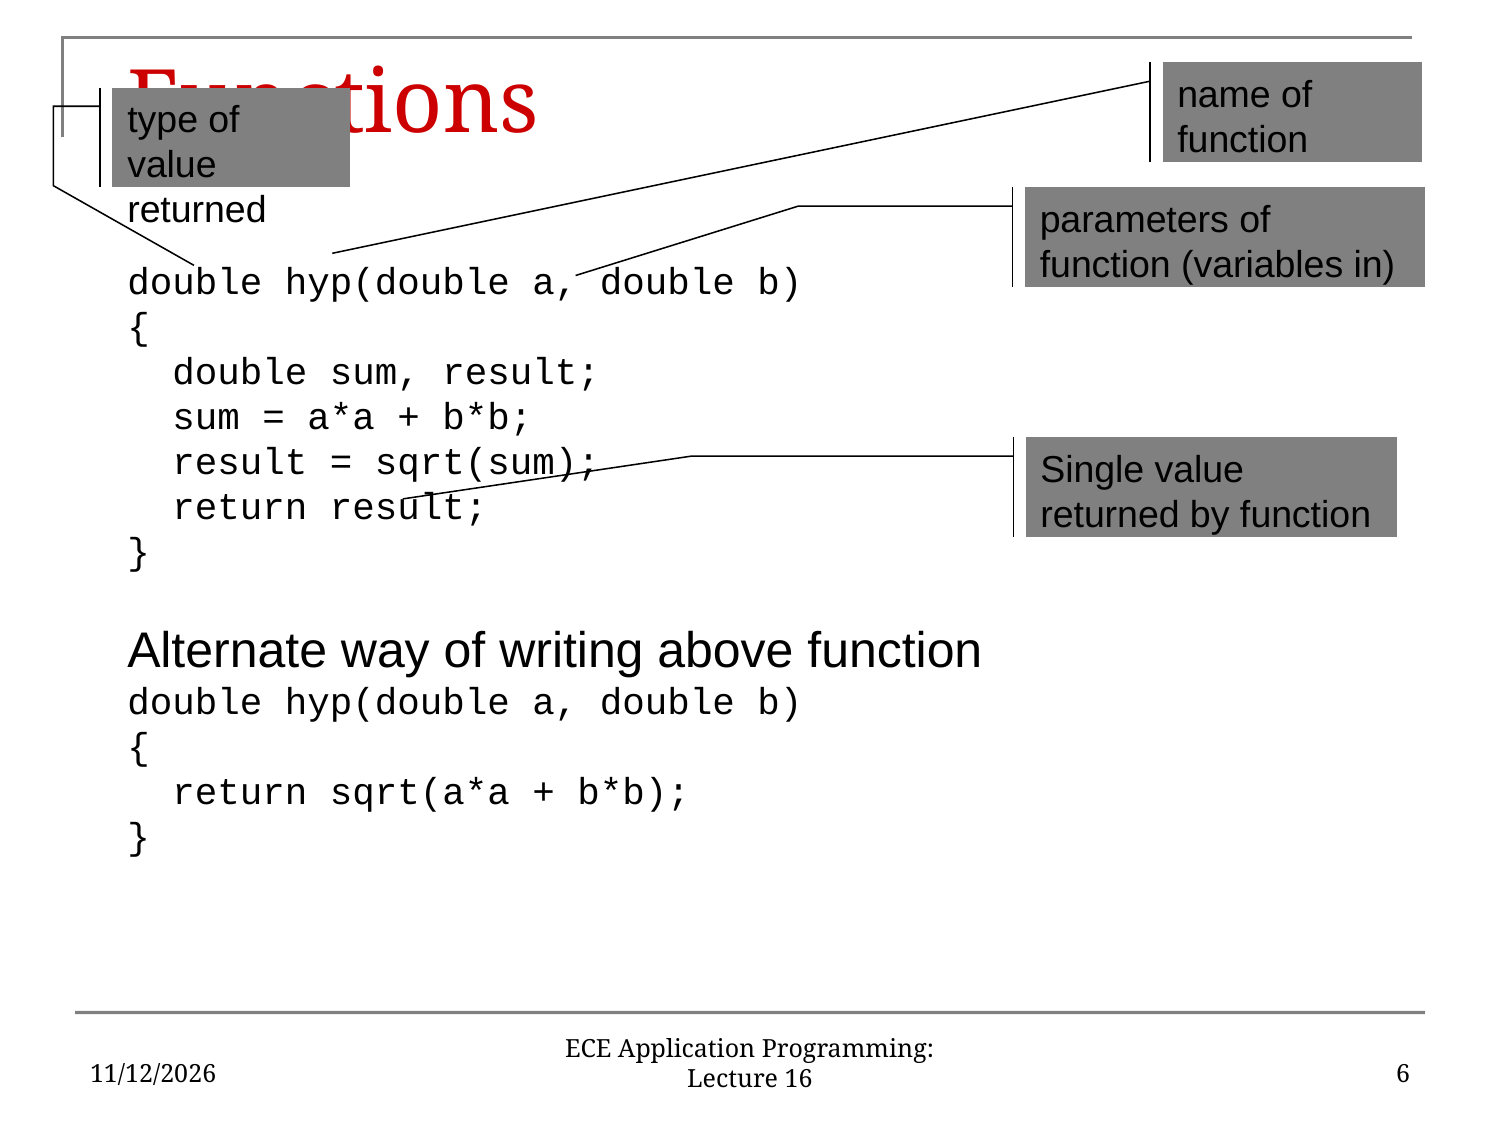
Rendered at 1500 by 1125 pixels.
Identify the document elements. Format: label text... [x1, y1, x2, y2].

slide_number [74, 1023, 426, 1100]
text_box type of value returned [112, 88, 350, 187]
text_box name of function [1163, 62, 1422, 162]
footer ECE Application Programming: Lecture 16 [512, 1024, 988, 1101]
slide_number 6 [1074, 1023, 1426, 1100]
text_box Single value returned by function [1026, 437, 1397, 537]
text_box double hyp(double a, double b) { double sum, result; sum = a*a + b*b; result = sqrt(sum); return result; } Alternate way of writing above function double hyp(double a, double b) { return sqrt(a*a + b*b); } [112, 249, 1375, 865]
text_box parameters of function (variables in) [1025, 187, 1425, 287]
title Functions [112, 37, 1388, 150]
